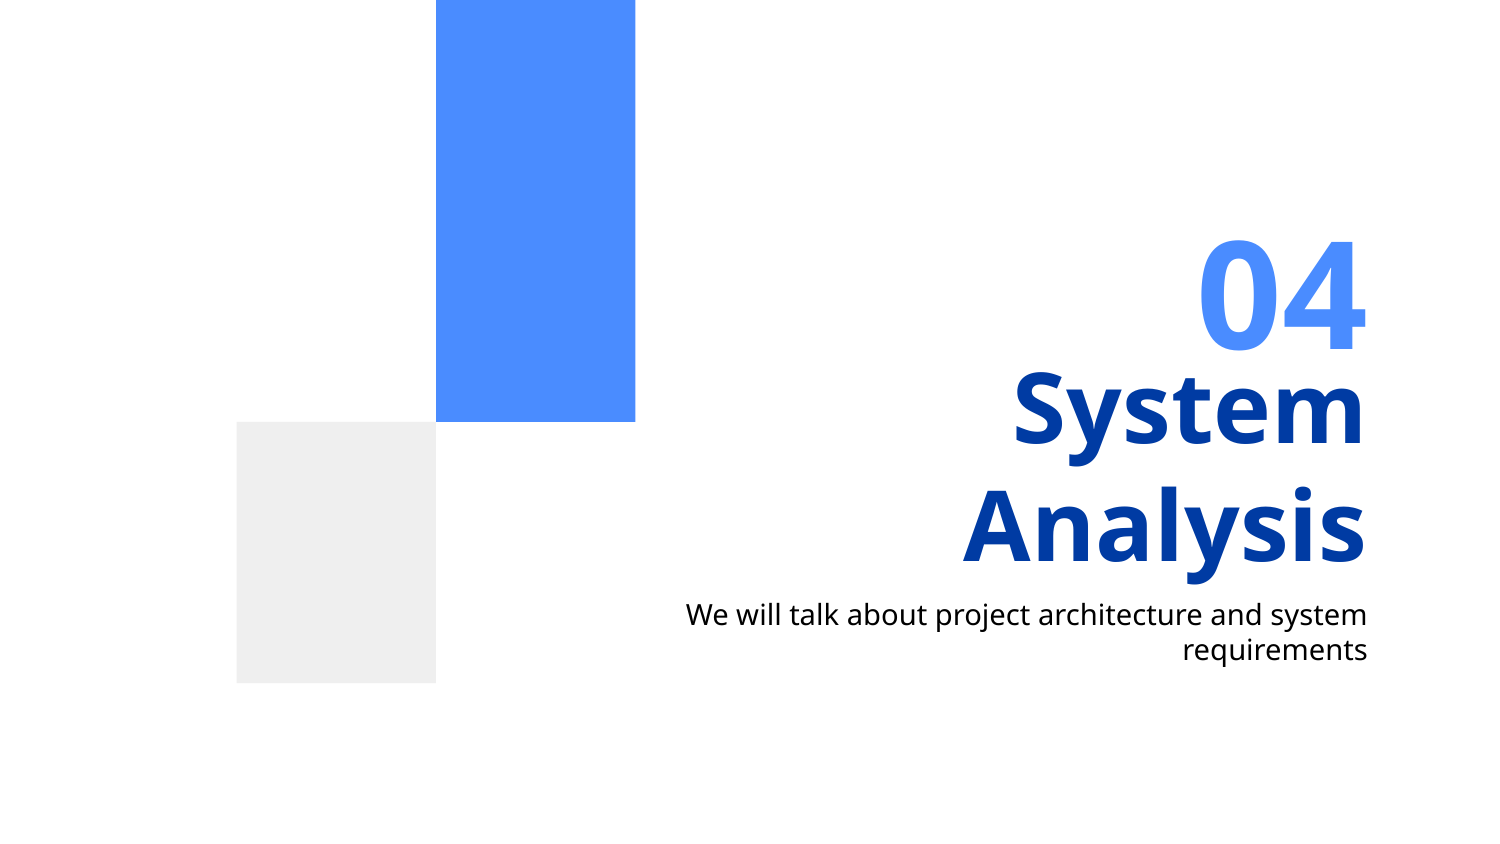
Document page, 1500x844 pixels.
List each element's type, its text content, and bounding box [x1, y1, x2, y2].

subtitle We will talk about project architecture and system requirements [650, 581, 1383, 693]
title System Analysis [650, 395, 1383, 533]
title 04 [650, 207, 1383, 395]
